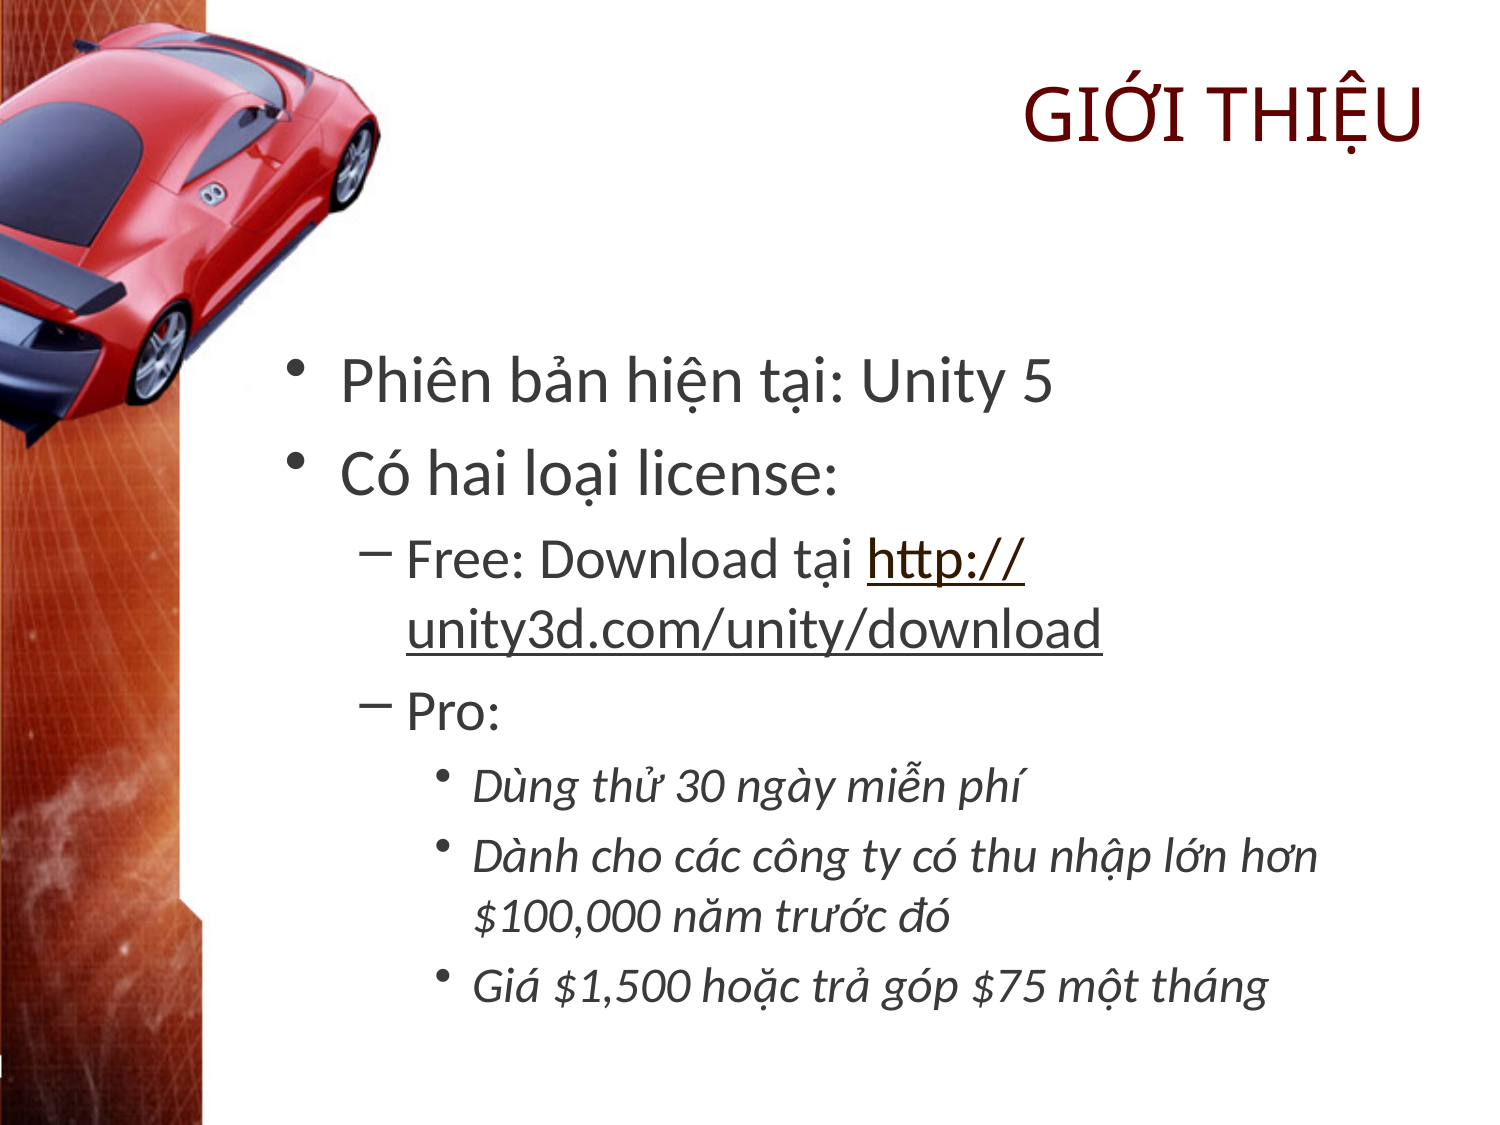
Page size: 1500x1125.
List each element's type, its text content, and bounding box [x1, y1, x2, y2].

list Phiên bản hiện tại: Unity 5 Có hai loại license: Free: Download tại http://unity3d.com/unity/download Pro: Dùng thử 30 ngày miễn phí Dành cho các công ty có thu nhập lớn hơn $100,000 năm trước đó Giá $1,500 hoặc trả góp $75 một tháng [269, 328, 1425, 1055]
title GIỚI THIỆU [253, 58, 1442, 166]
picture [0, 0, 1500, 1125]
